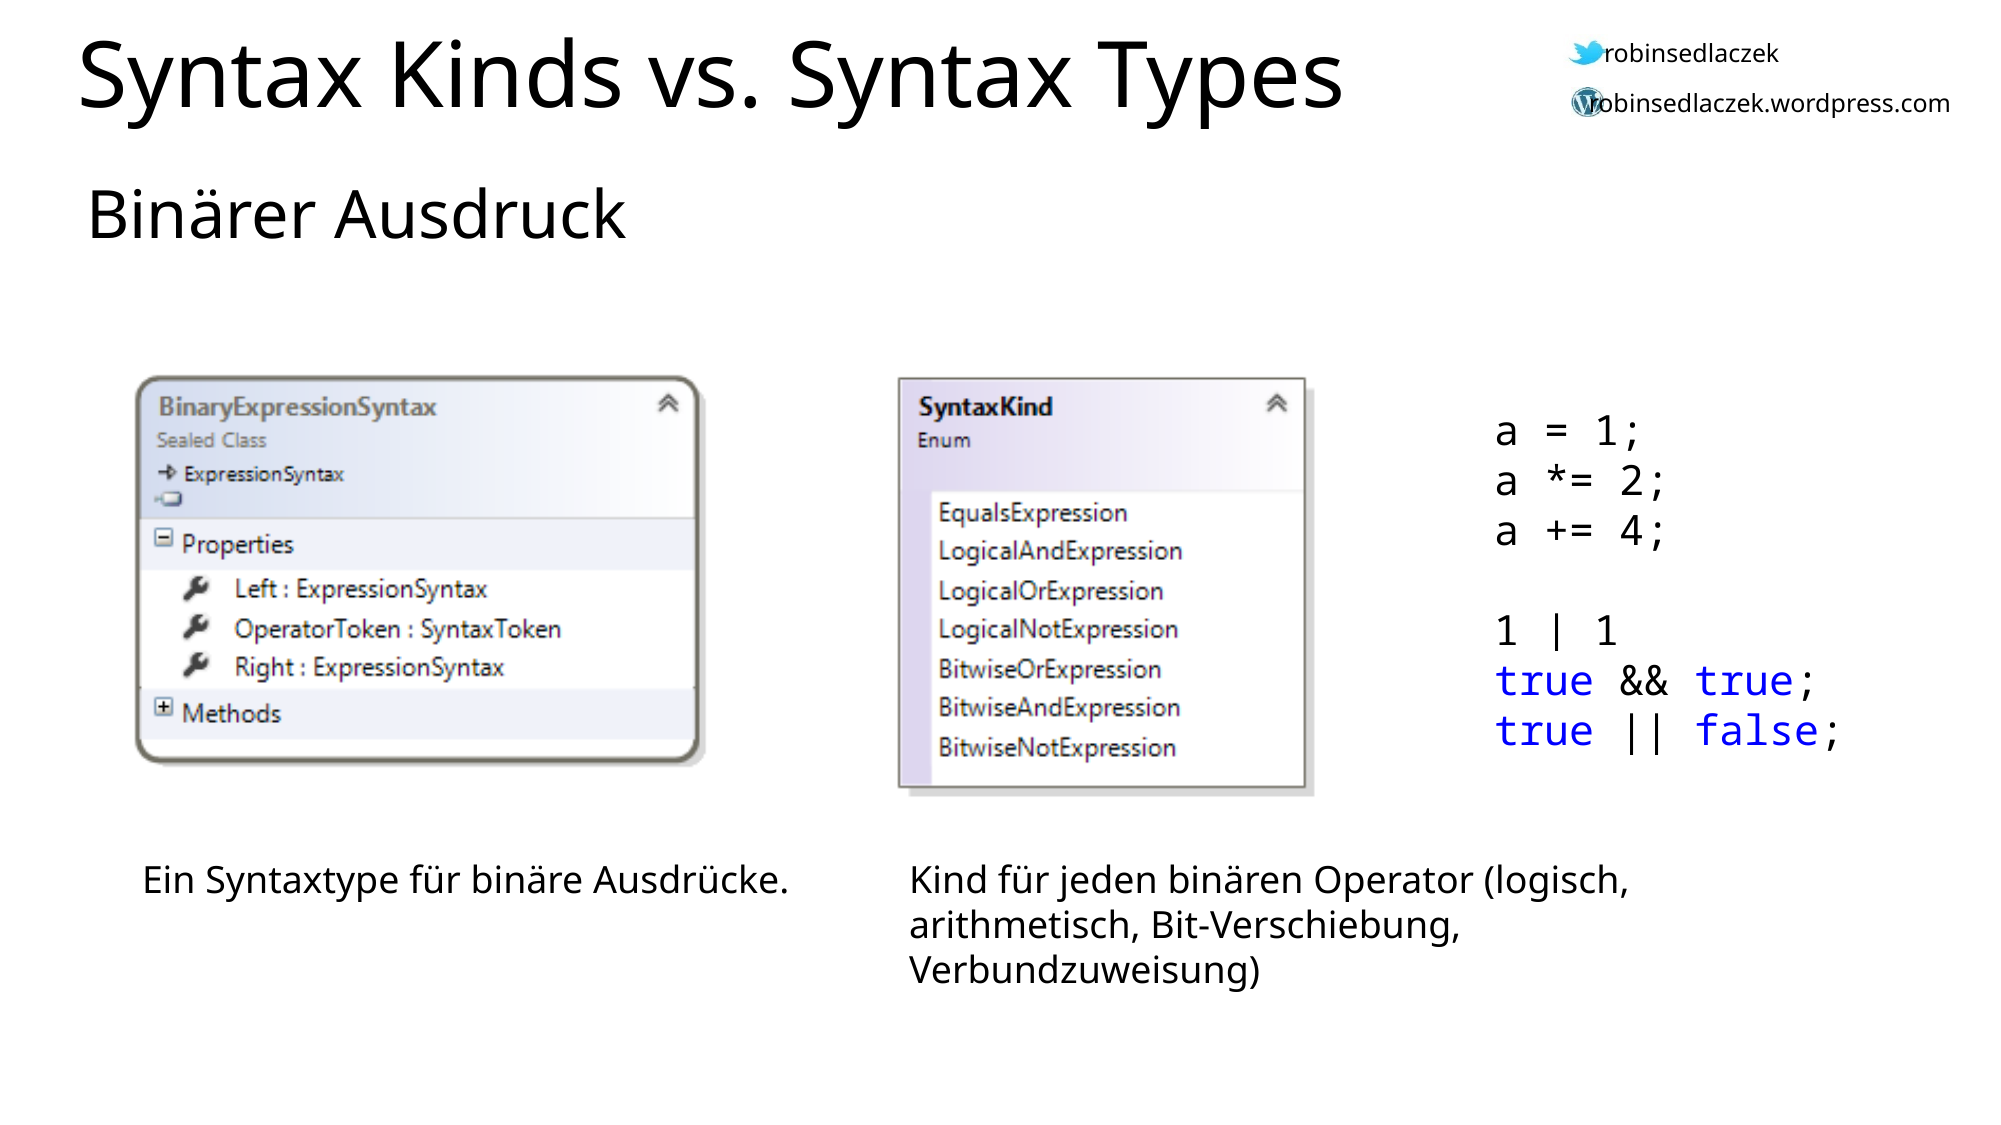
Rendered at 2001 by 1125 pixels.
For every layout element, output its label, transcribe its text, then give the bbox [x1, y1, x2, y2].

text_box a = 1; a *= 2; a += 4; 1 | 1 true && true; true || false; [1479, 396, 1915, 812]
text_box Binärer Ausdruck [71, 164, 643, 260]
text_box Kind für jeden binären Operator (logisch, arithmetisch, Bit-Verschiebung, Verbundzuweisung) [894, 848, 1737, 999]
picture [104, 342, 1356, 834]
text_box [1552, 30, 1937, 118]
text_box Ein Syntaxtype für binäre Ausdrücke. [127, 848, 866, 909]
title Syntax Kinds vs. Syntax Types [62, 29, 1953, 205]
